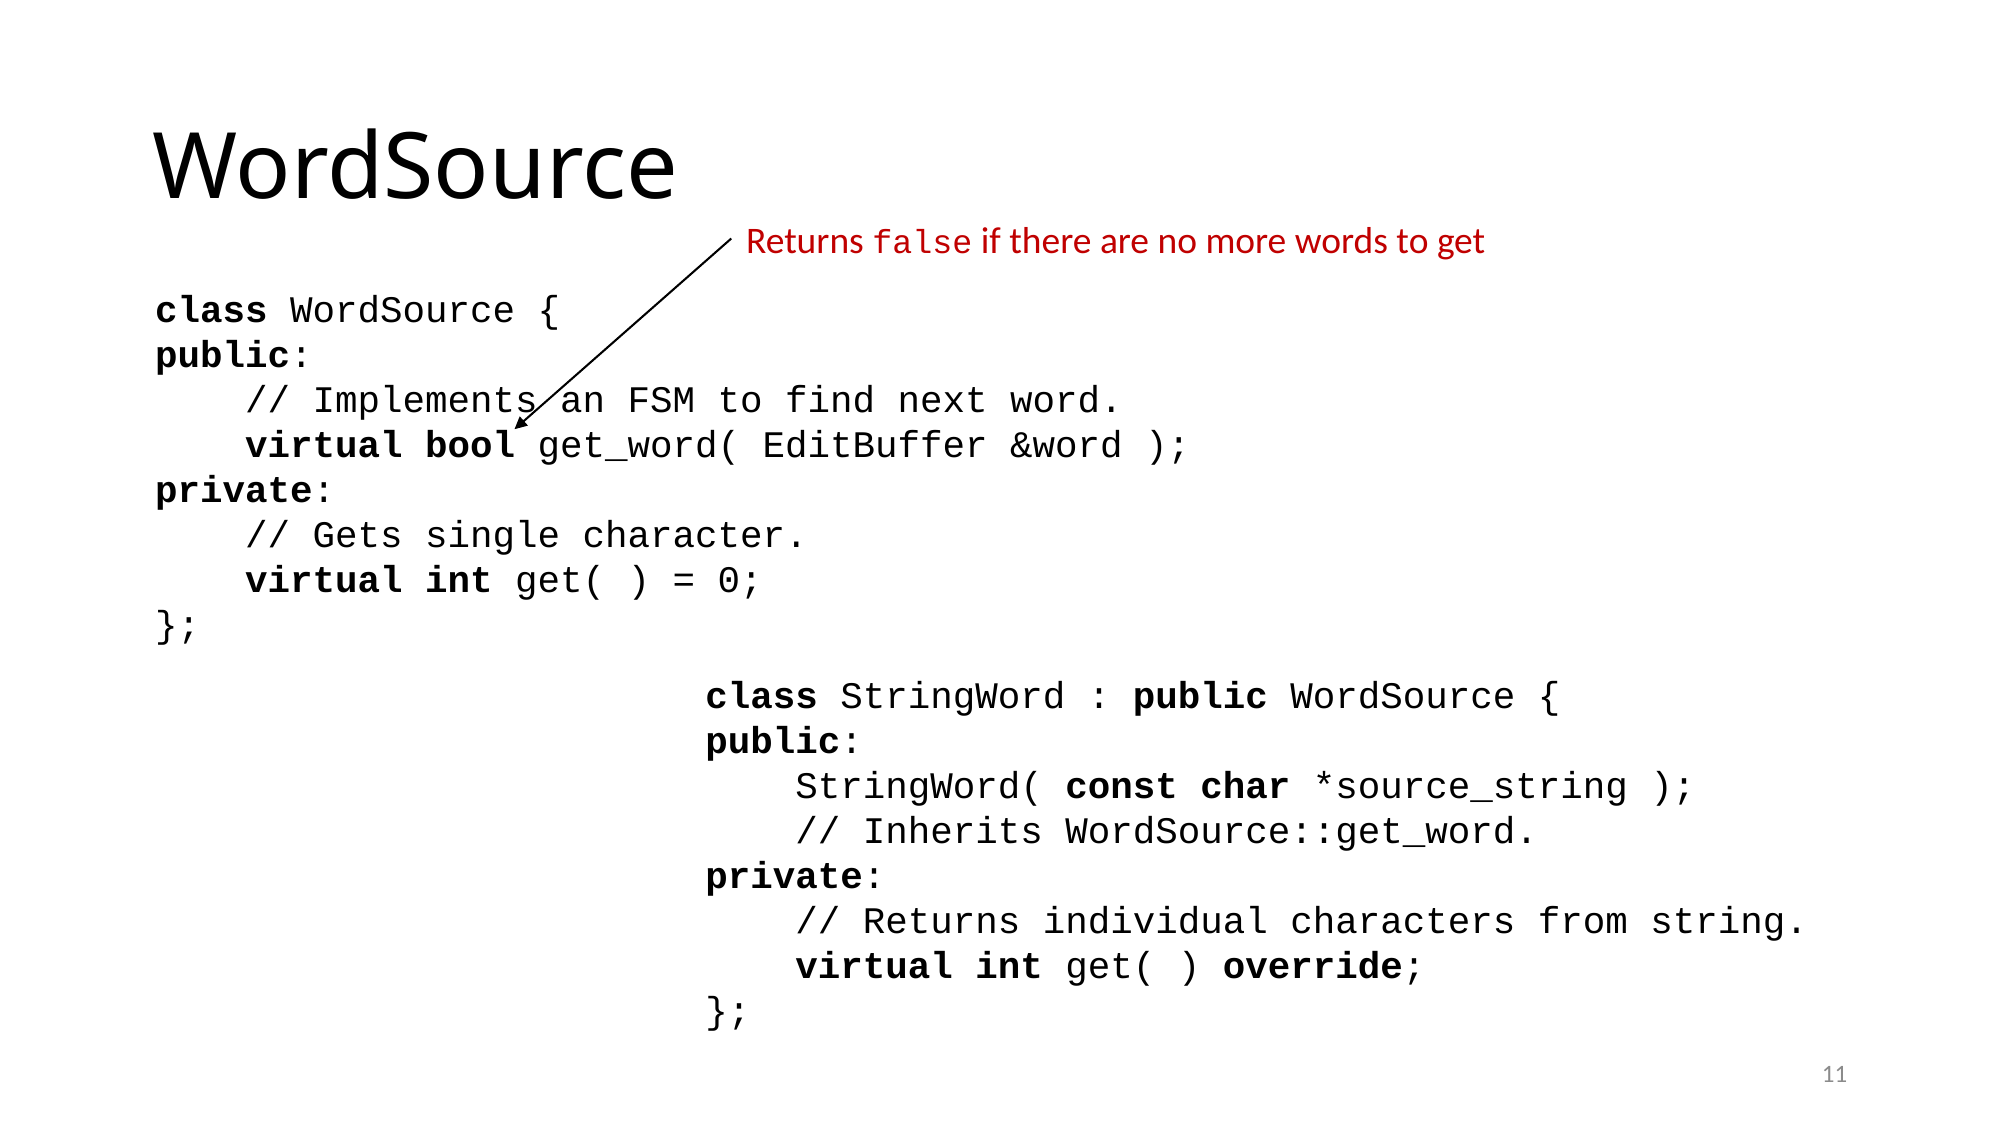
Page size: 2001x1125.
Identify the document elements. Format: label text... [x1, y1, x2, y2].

slide_number 11 [1412, 1042, 1863, 1103]
text_box Returns false if there are no more words to get [731, 208, 1501, 269]
text_box class WordSource { public: // Implements an FSM to find next word. virtual bool get_word( EditBuffer &word ); private: // Gets single character. virtual int get( ) = 0; }; [140, 277, 1206, 652]
title WordSource [137, 59, 1863, 278]
text_box class StringWord : public WordSource { public: StringWord( const char *source_string ); // Inherits WordSource::get_word. private: // Returns individual characters from string. virtual int get( ) override; }; [690, 664, 1823, 1039]
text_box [514, 238, 721, 430]
